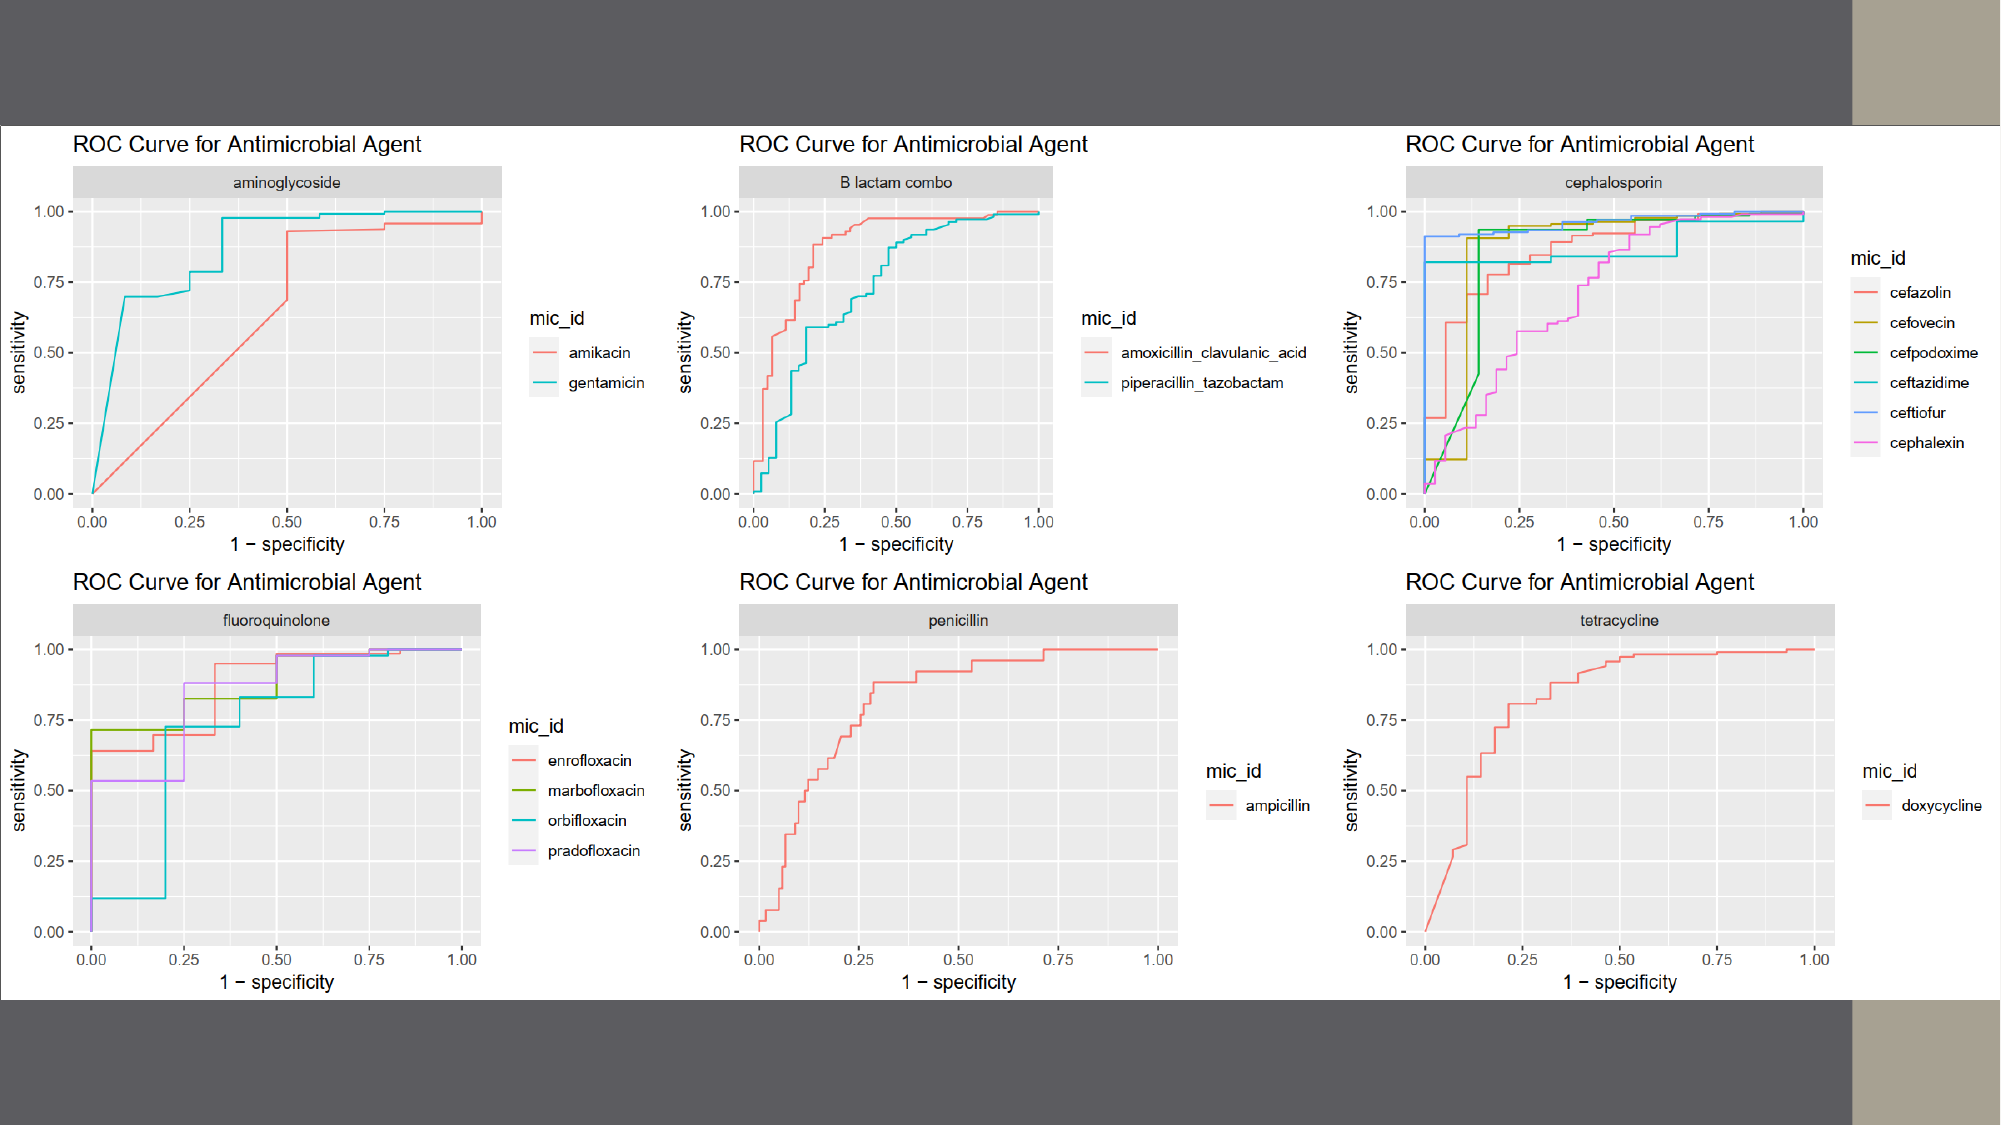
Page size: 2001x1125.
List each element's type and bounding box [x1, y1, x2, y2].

picture [0, 125, 2000, 1000]
